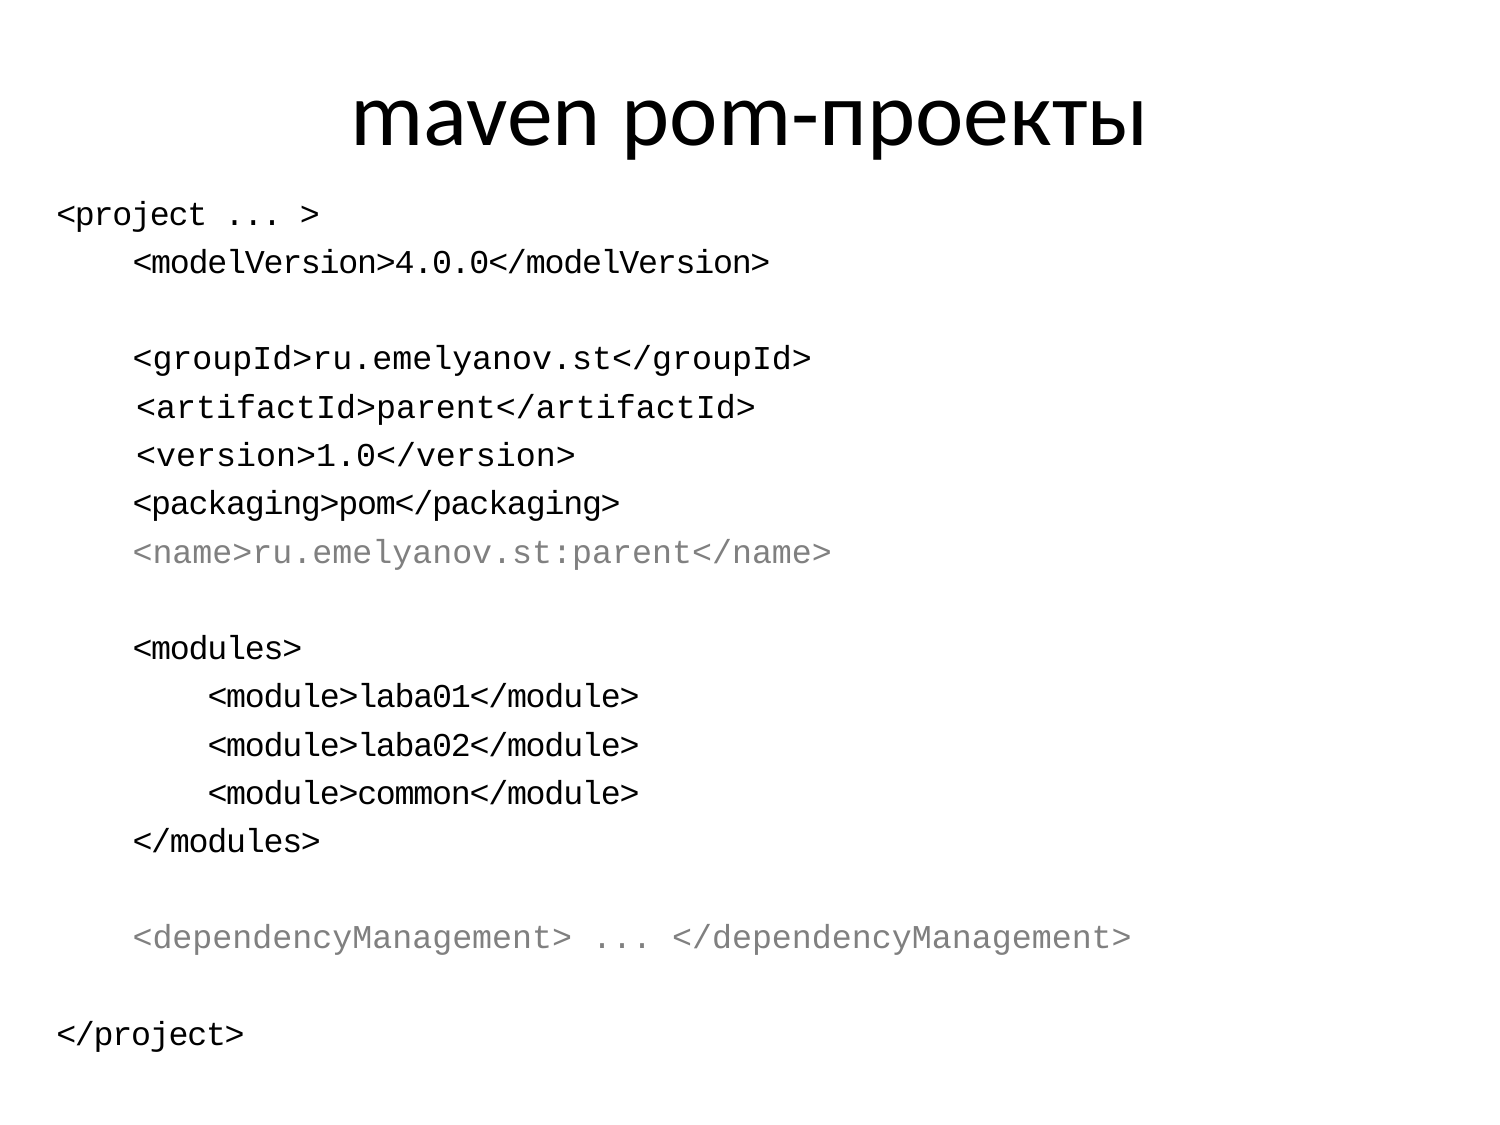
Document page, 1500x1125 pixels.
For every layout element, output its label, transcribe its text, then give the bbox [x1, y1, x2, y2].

title maven pom-проекты [75, 45, 1425, 173]
list <project ... > <modelVersion>4.0.0</modelVersion> <groupId>ru.emelyanov.st</groupId> <artifactId>parent</artifactId> <version>1.0</version> <packaging>pom</packaging> <name>ru.emelyanov.st:parent</name> <modules> <module>laba01</module> <module>laba02</module> <module>common</module> </modules> <dependencyManagement> ... </dependencyManagement> </project> [41, 184, 1459, 1059]
